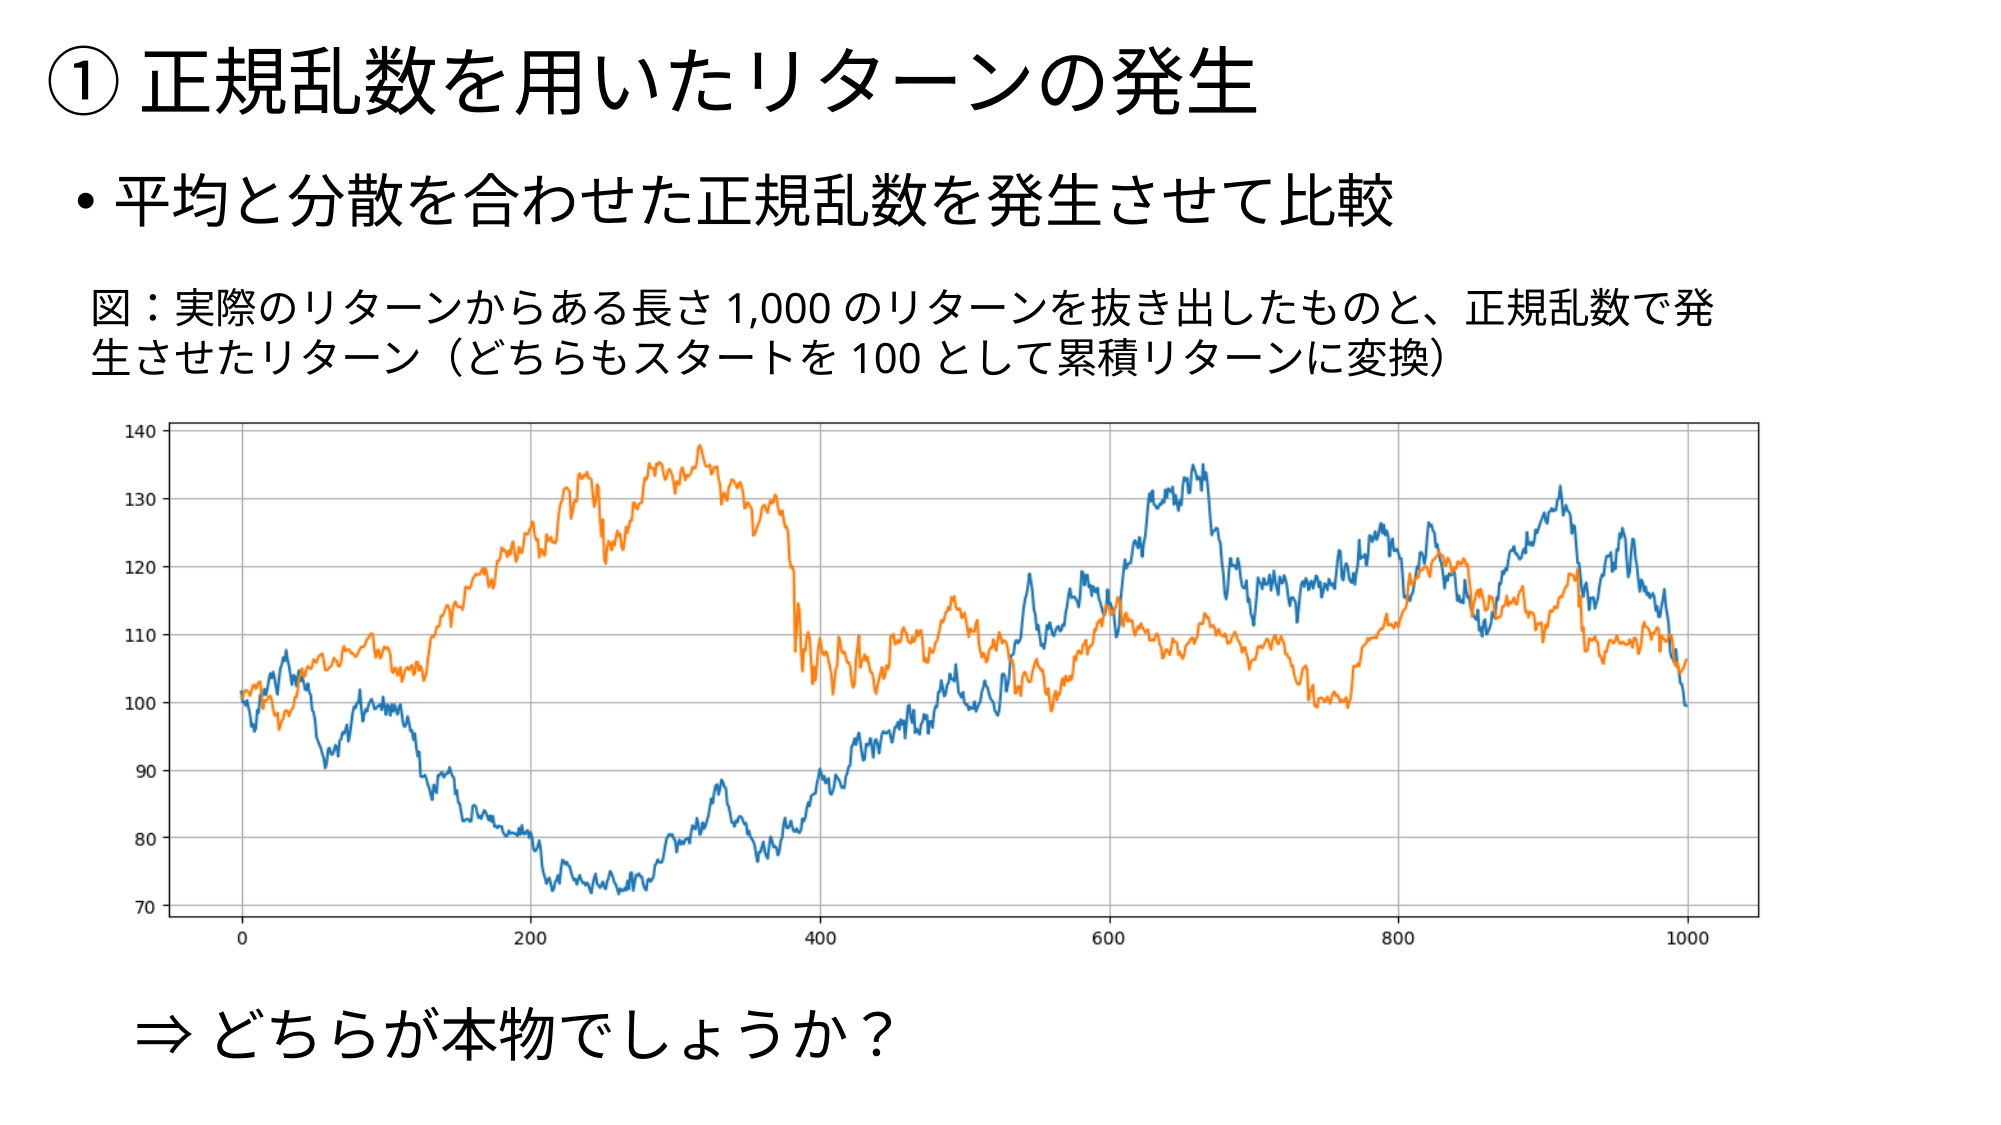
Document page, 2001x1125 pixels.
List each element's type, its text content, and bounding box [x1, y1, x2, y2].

text_box ⇒どちらが本物でしょうか？ [120, 998, 1816, 1091]
picture [109, 411, 1772, 961]
text_box 図：実際のリターンからある長さ1,000のリターンを抜き出したものと、正規乱数で発生させたリターン（どちらもスタートを100として累積リターンに変換） [75, 274, 1771, 389]
text_box 平均と分散を合わせた正規乱数を発生させて比較 [60, 165, 1786, 258]
title ①正規乱数を用いたリターンの発生 [31, 22, 1757, 149]
